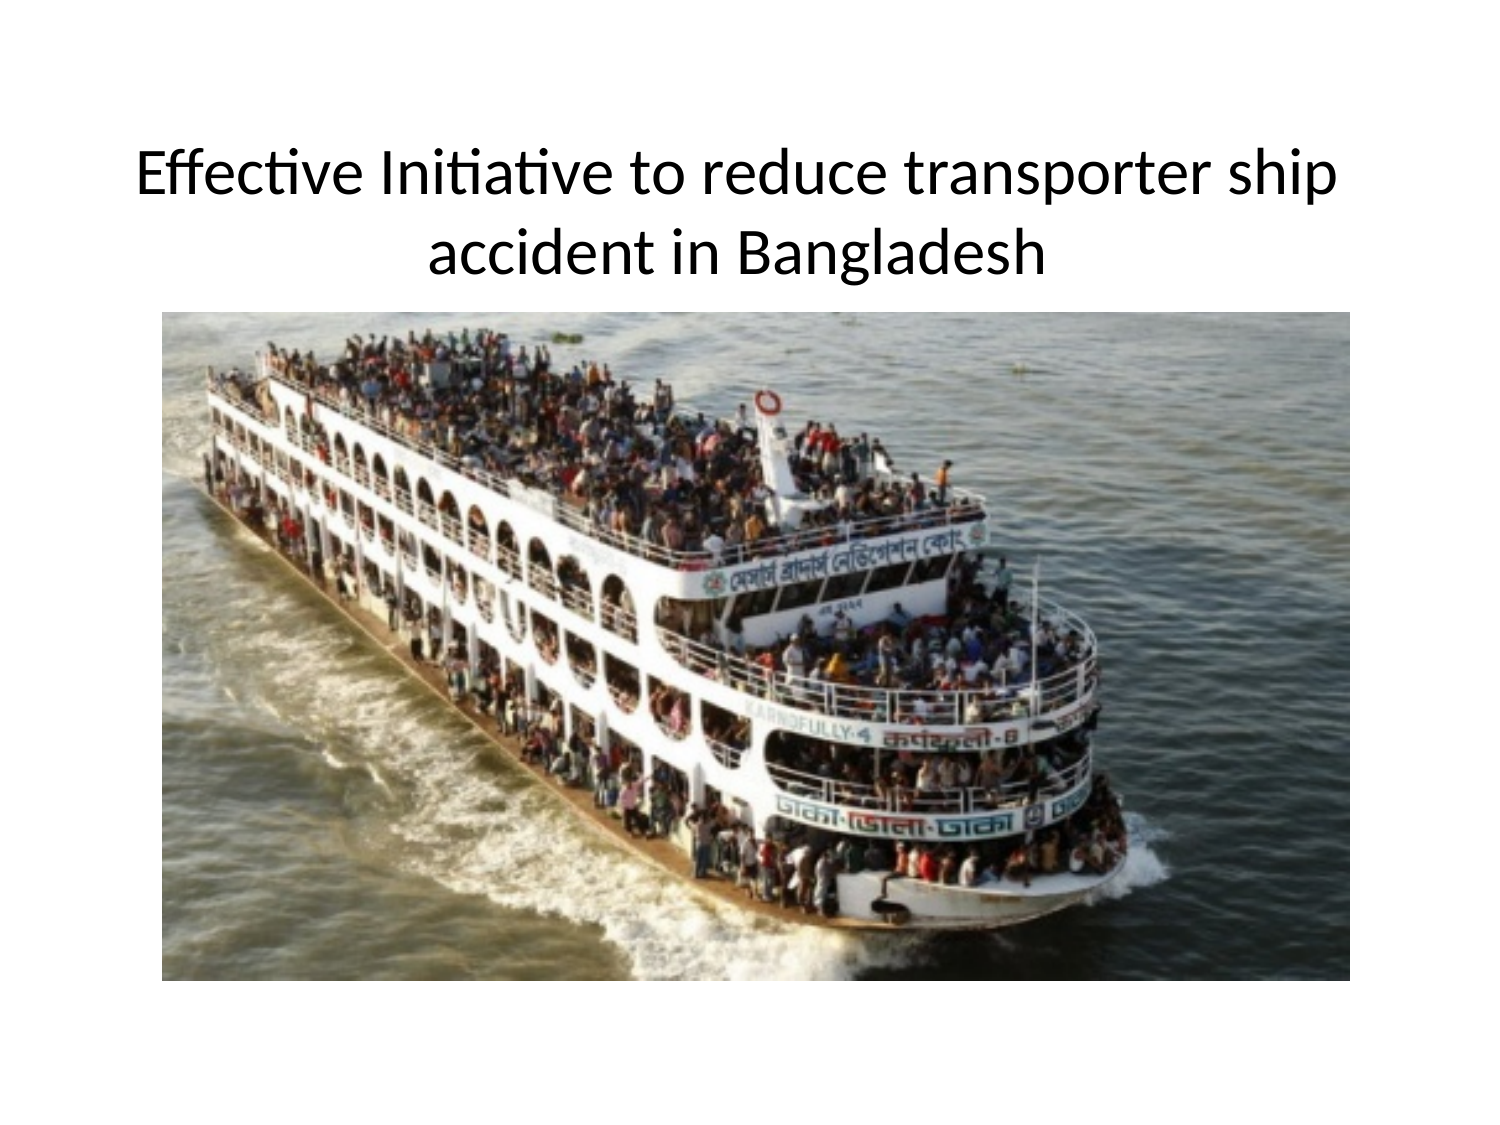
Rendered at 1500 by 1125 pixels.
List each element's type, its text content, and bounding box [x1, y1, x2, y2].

title Effective Initiative to reduce transporter ship accident in Bangladesh [99, 87, 1375, 329]
picture [162, 312, 1351, 981]
